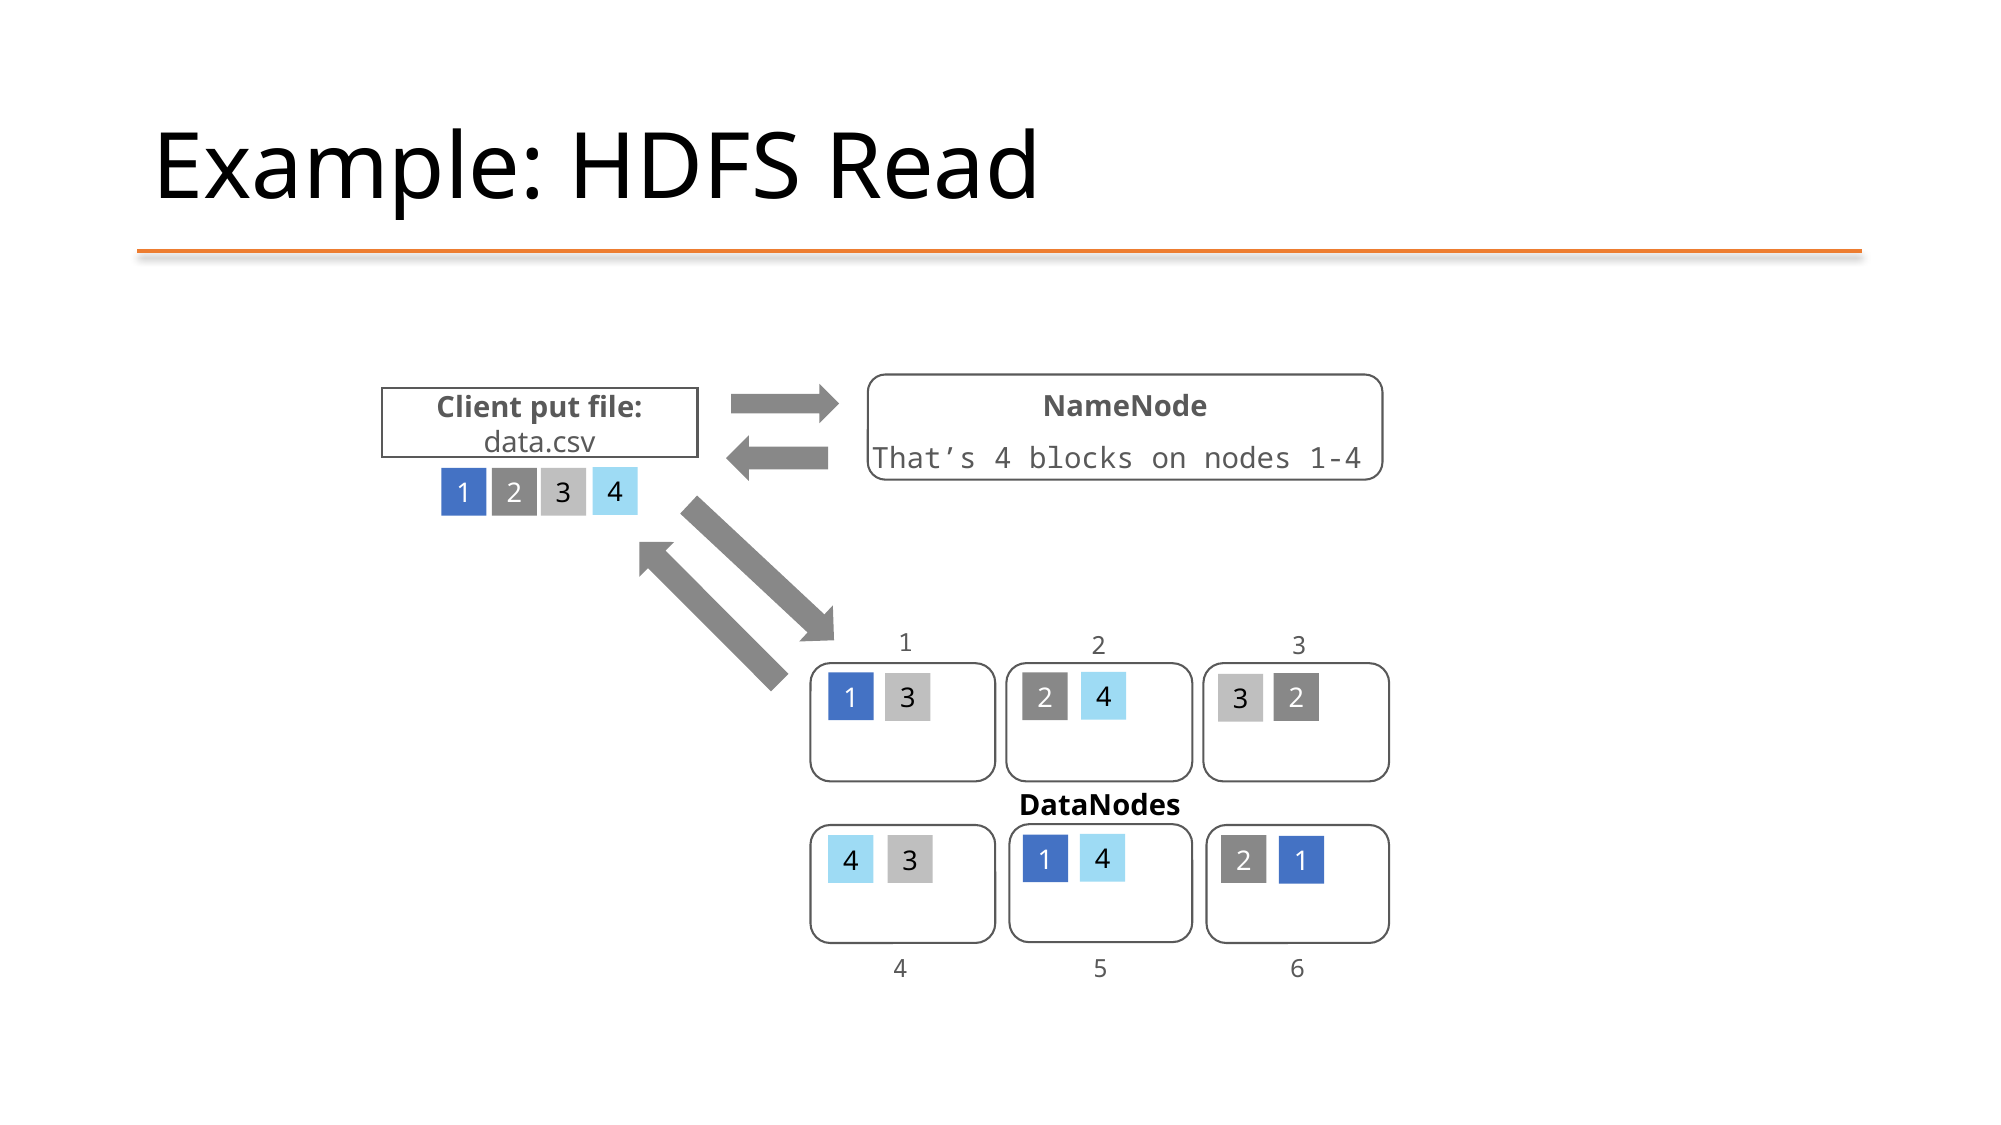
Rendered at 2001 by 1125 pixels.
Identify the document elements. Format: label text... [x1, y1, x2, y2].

text_box NameNode [866, 373, 1384, 481]
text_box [441, 467, 638, 516]
text_box 4 [1081, 671, 1127, 720]
text_box 5 [1009, 945, 1192, 991]
text_box 1 [828, 672, 874, 721]
text_box 3 [887, 835, 933, 883]
text_box 4 [828, 835, 874, 883]
text_box 3 [885, 673, 931, 721]
text_box 6 [1206, 945, 1390, 991]
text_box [726, 431, 1360, 483]
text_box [381, 383, 840, 458]
text_box 3 [1207, 622, 1391, 668]
text_box [809, 830, 997, 945]
text_box [1202, 668, 1391, 778]
text_box [638, 541, 790, 693]
text_box 2 [1221, 835, 1267, 883]
text_box [679, 494, 834, 643]
text_box 1 [1278, 835, 1325, 884]
text_box 2 [1007, 622, 1190, 668]
text_box 4 [810, 945, 991, 991]
text_box 2 [1022, 672, 1068, 721]
text_box DataNodes [810, 778, 1390, 830]
text_box [1205, 830, 1391, 945]
text_box 1 [1022, 834, 1069, 883]
text_box [1008, 830, 1194, 944]
text_box [809, 665, 997, 778]
text_box 2 [1273, 673, 1319, 721]
text_box 4 [1079, 833, 1126, 882]
text_box [1005, 668, 1194, 778]
text_box 3 [1217, 673, 1264, 722]
text_box 1 [818, 619, 993, 665]
title Example: HDFS Read [137, 59, 1863, 278]
